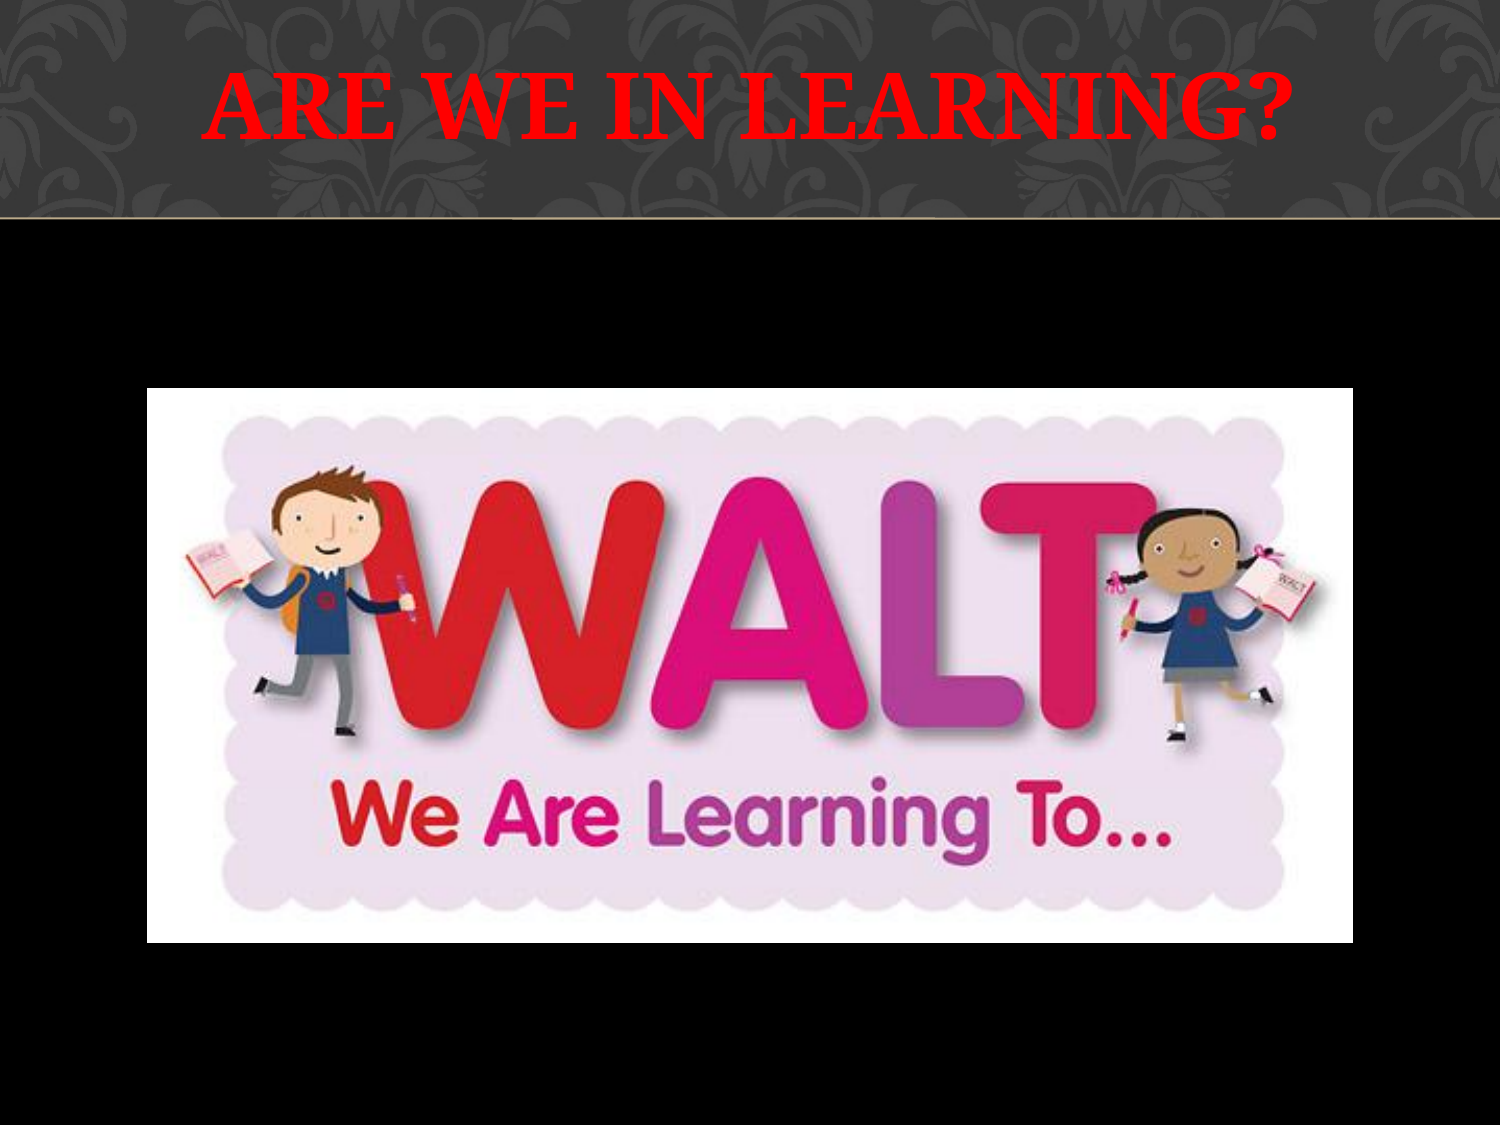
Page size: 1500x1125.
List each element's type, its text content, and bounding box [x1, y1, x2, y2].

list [147, 388, 1353, 944]
title Are we in learning? [69, 31, 1431, 206]
